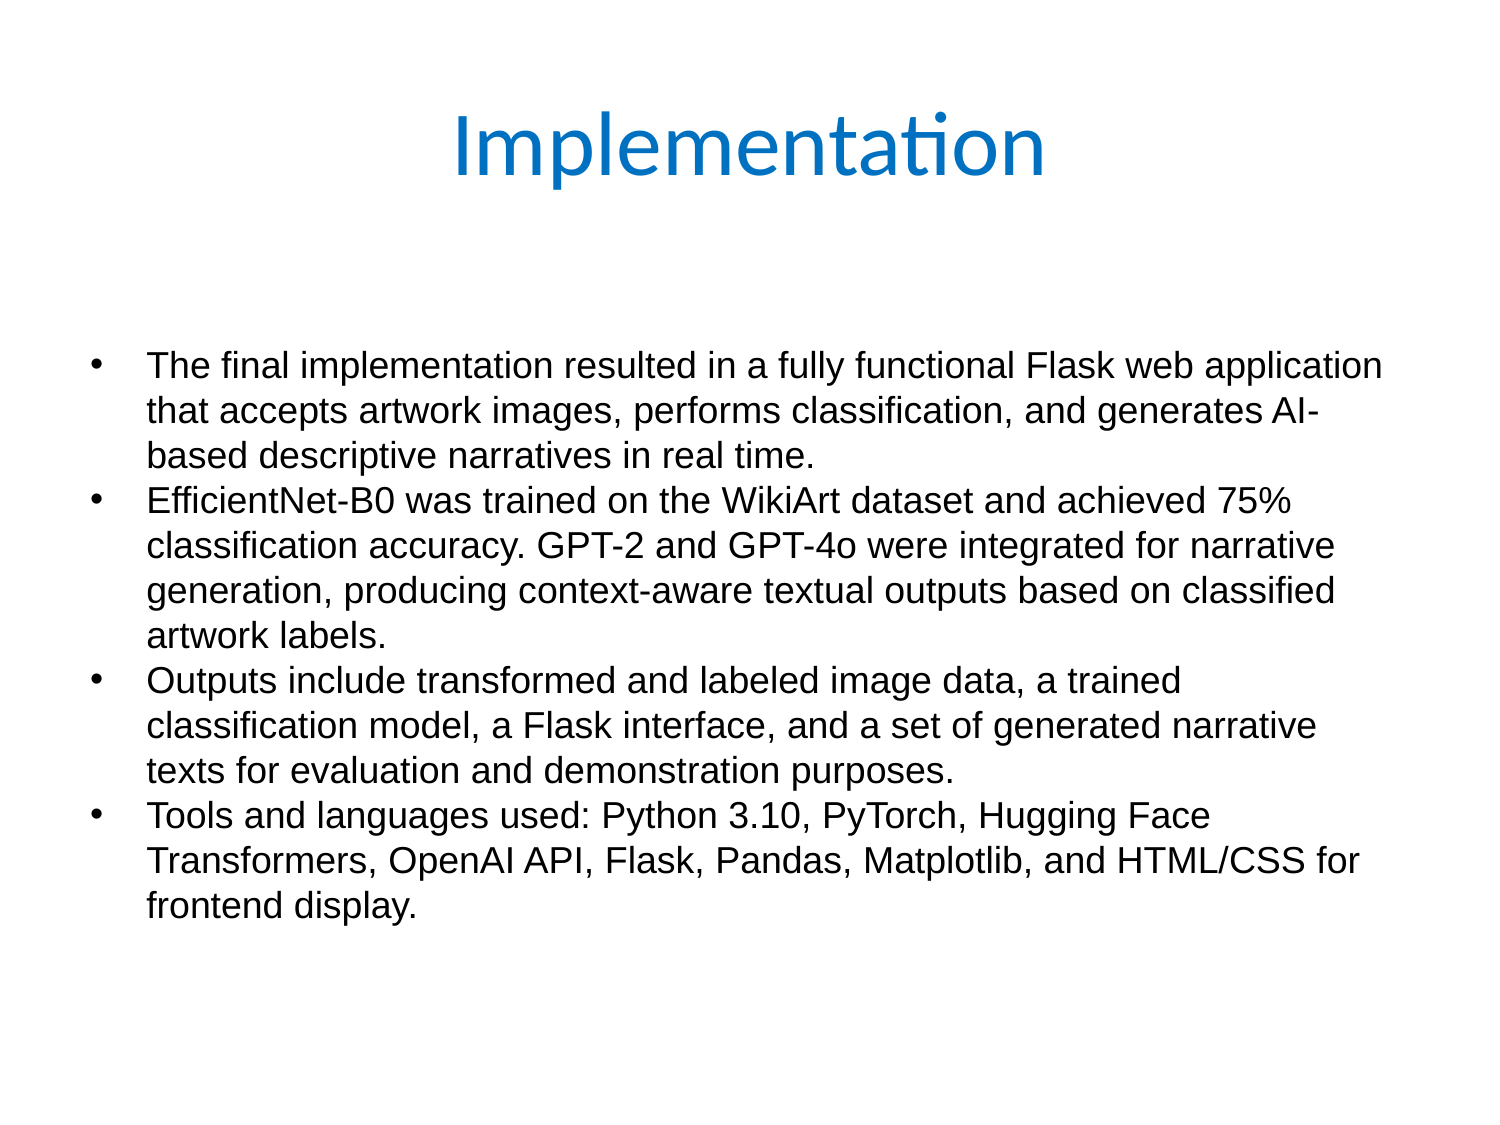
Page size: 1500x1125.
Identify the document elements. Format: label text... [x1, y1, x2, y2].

title Implementation [75, 45, 1425, 233]
list The final implementation resulted in a fully functional Flask web application that accepts artwork images, performs classification, and generates AI-based descriptive narratives in real time. EfficientNet-B0 was trained on the WikiArt dataset and achieved 75% classification accuracy. GPT-2 and GPT-4o were integrated for narrative generation, producing context-aware textual outputs based on classified artwork labels. Outputs include transformed and labeled image data, a trained classification model, a Flask interface, and a set of generated narrative texts for evaluation and demonstration purposes. Tools and languages used: Python 3.10, PyTorch, Hugging Face Transformers, OpenAI API, Flask, Pandas, Matplotlib, and HTML/CSS for frontend display. [75, 307, 1400, 961]
